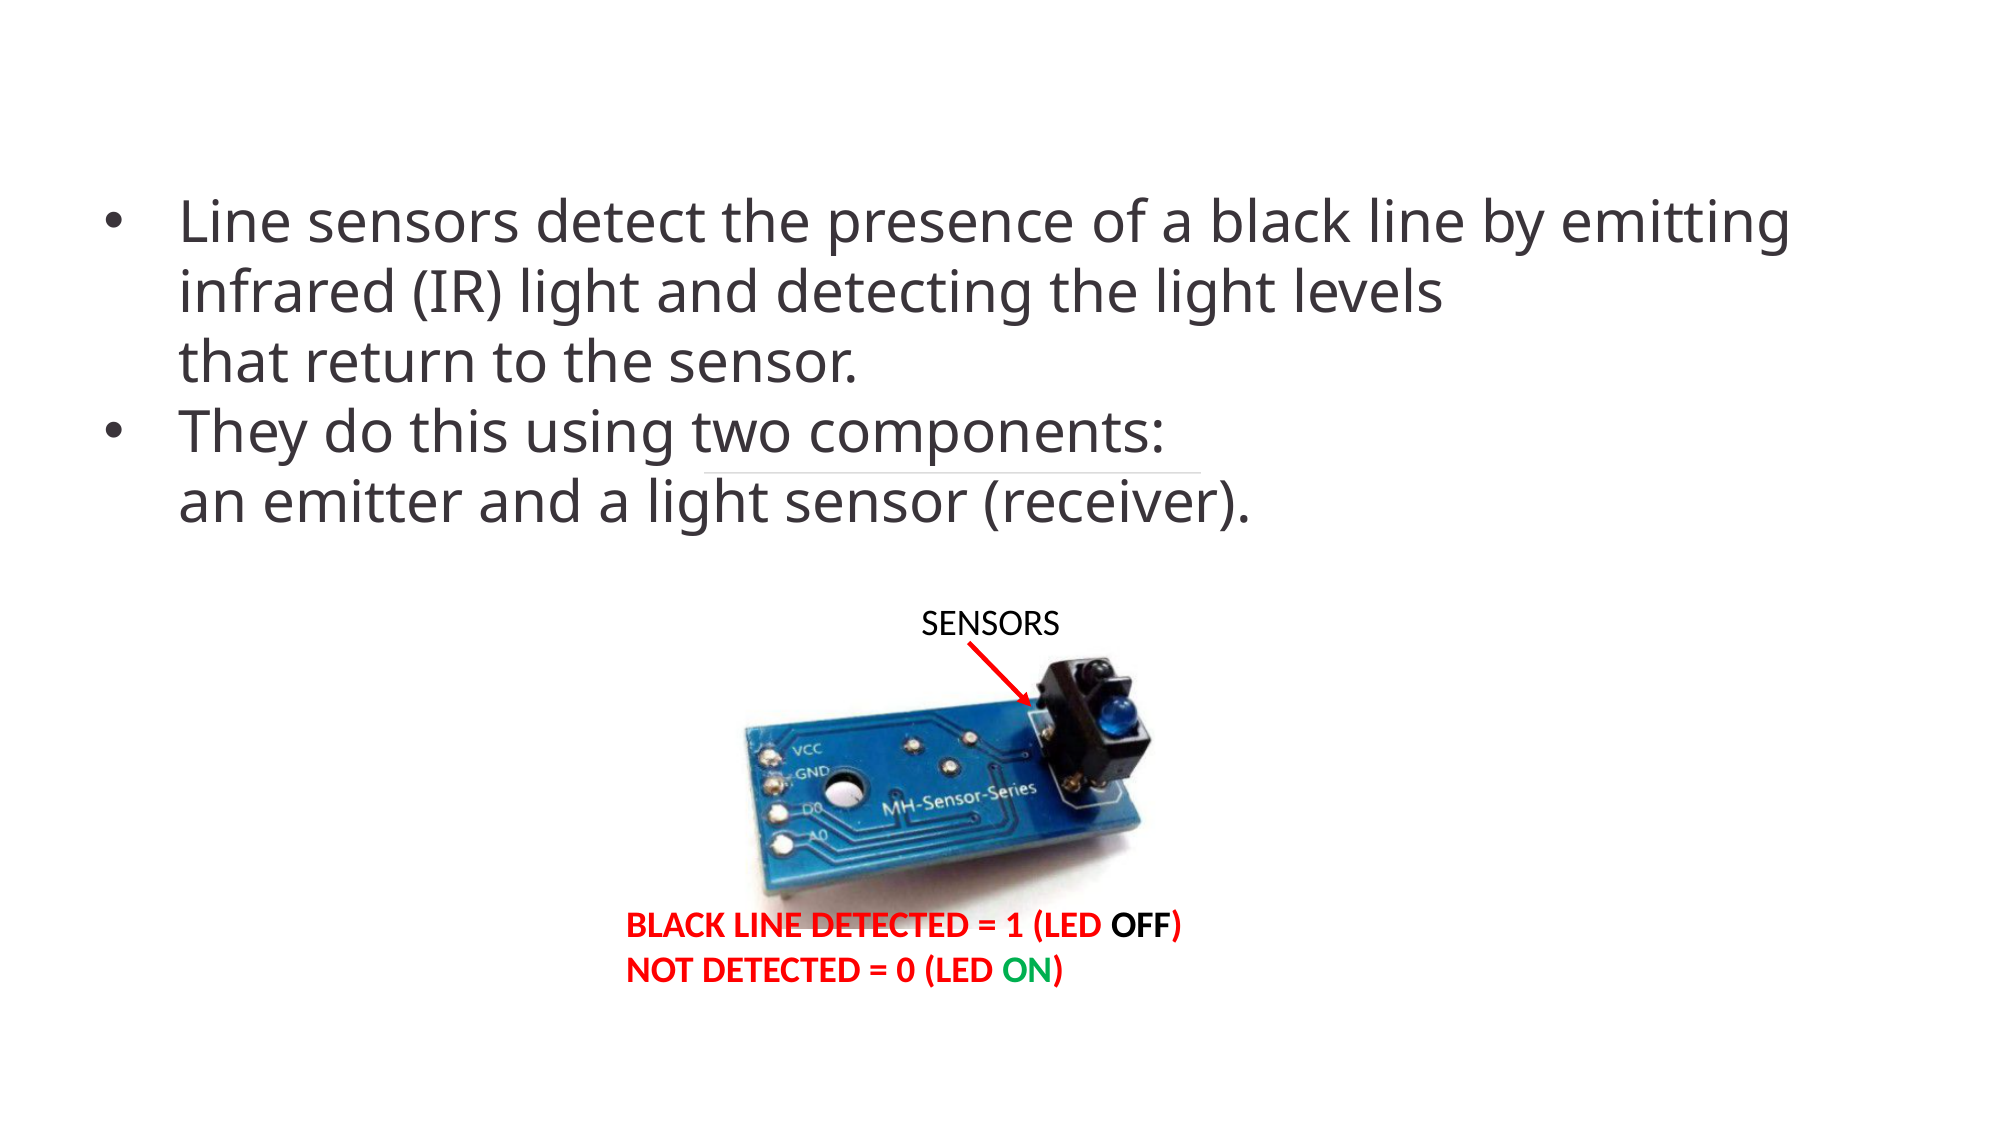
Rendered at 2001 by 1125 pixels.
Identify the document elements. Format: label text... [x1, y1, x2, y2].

text_box Line sensors detect the presence of a black line by emitting infrared (IR) light and detecting the light levels that return to the sensor. They do this using two components: an emitter and a light sensor (receiver). [88, 177, 1823, 542]
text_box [608, 469, 1201, 999]
